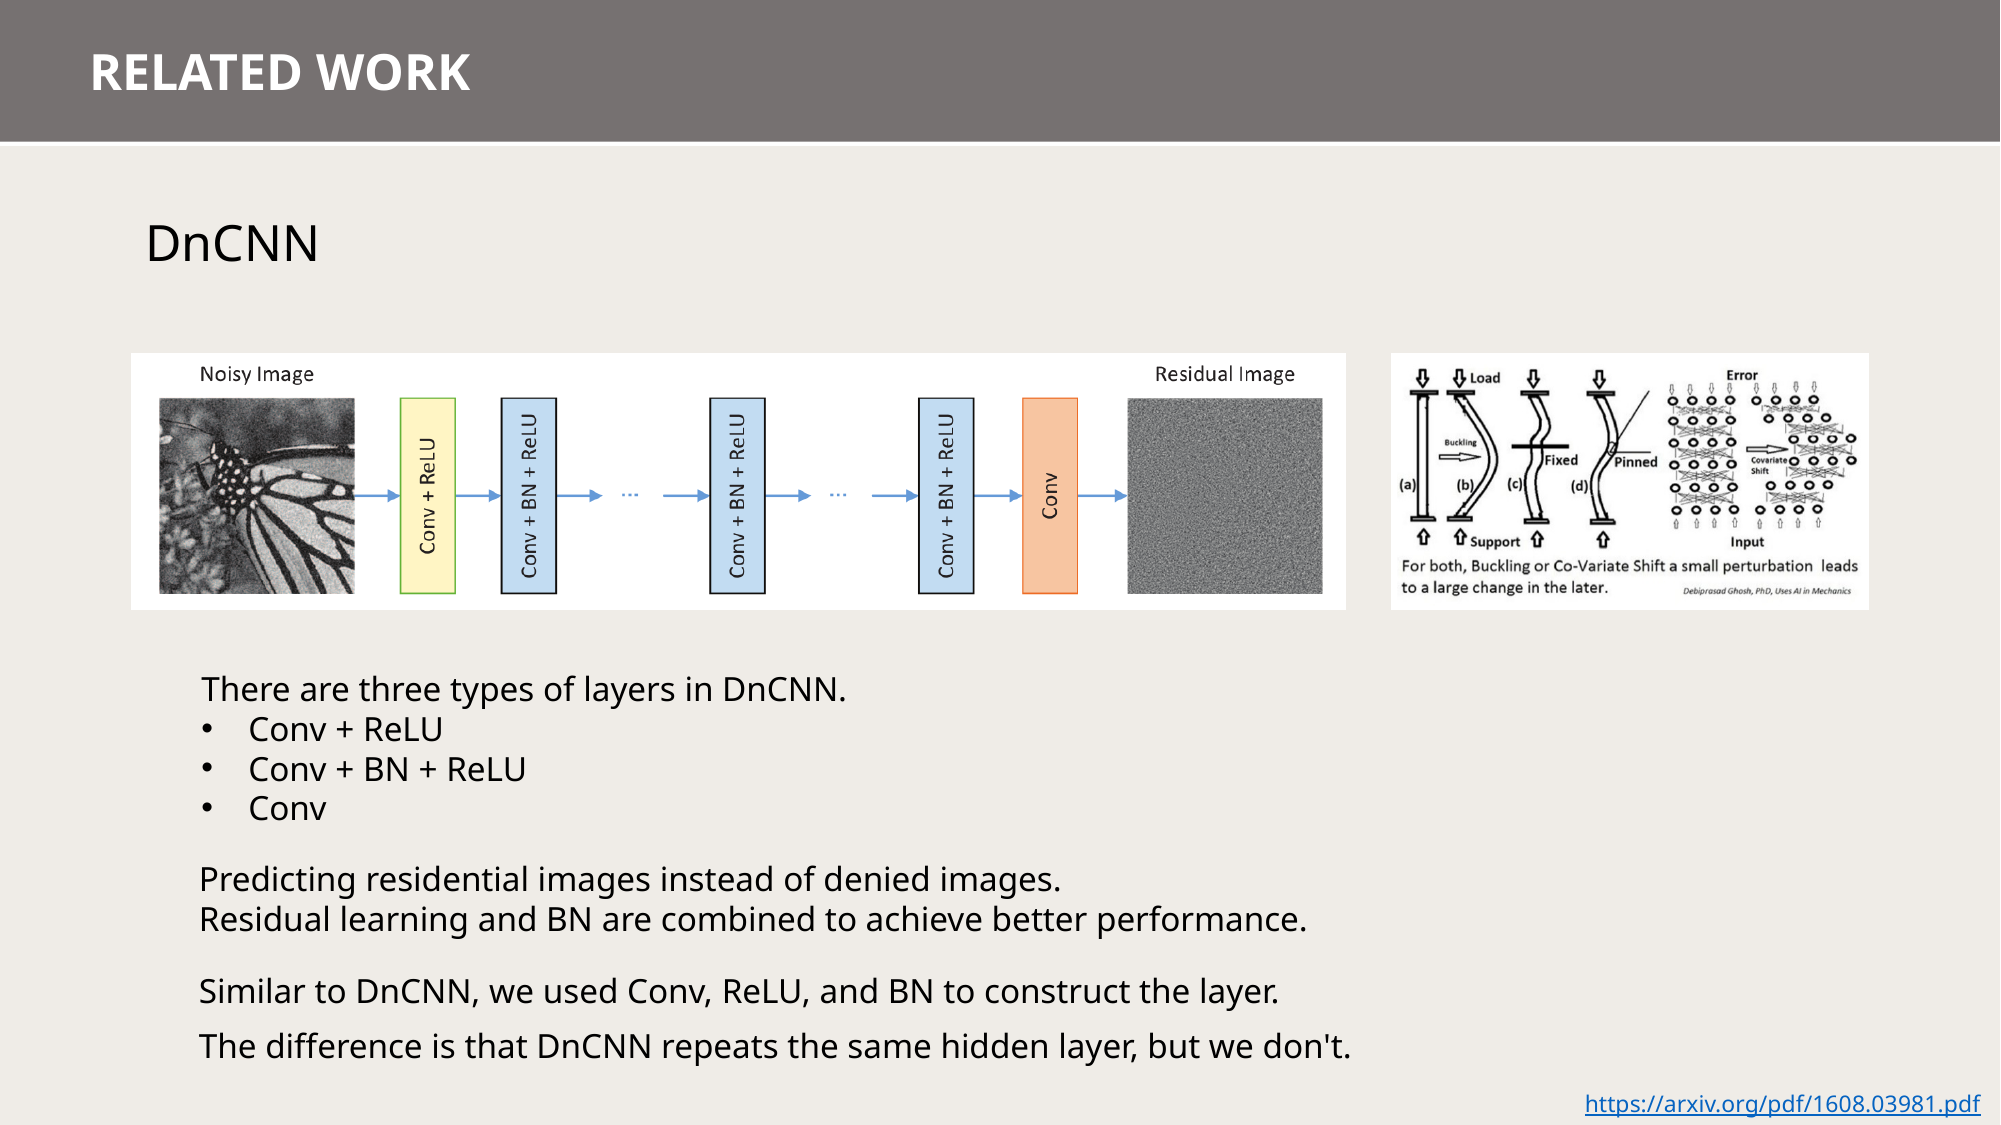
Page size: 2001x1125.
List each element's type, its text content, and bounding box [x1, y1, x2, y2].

text_box There are three types of layers in DnCNN. Conv + ReLU Conv + BN + ReLU Conv [186, 660, 864, 835]
text_box https://arxiv.org/pdf/1608.03981.pdf [1569, 1082, 1996, 1125]
picture [131, 353, 1346, 610]
text_box Predicting residential images instead of denied images. Residual learning and BN are combined to achieve better performance. [184, 850, 1730, 946]
text_box RELATED WORK [0, 0, 2000, 143]
text_box Similar to DnCNN, we used Conv, ReLU, and BN to construct the layer. [184, 962, 1661, 1018]
picture [1391, 353, 1869, 610]
text_box The difference is that DnCNN repeats the same hidden layer, but we don't. [184, 1018, 1661, 1073]
text_box DnCNN [130, 204, 336, 280]
